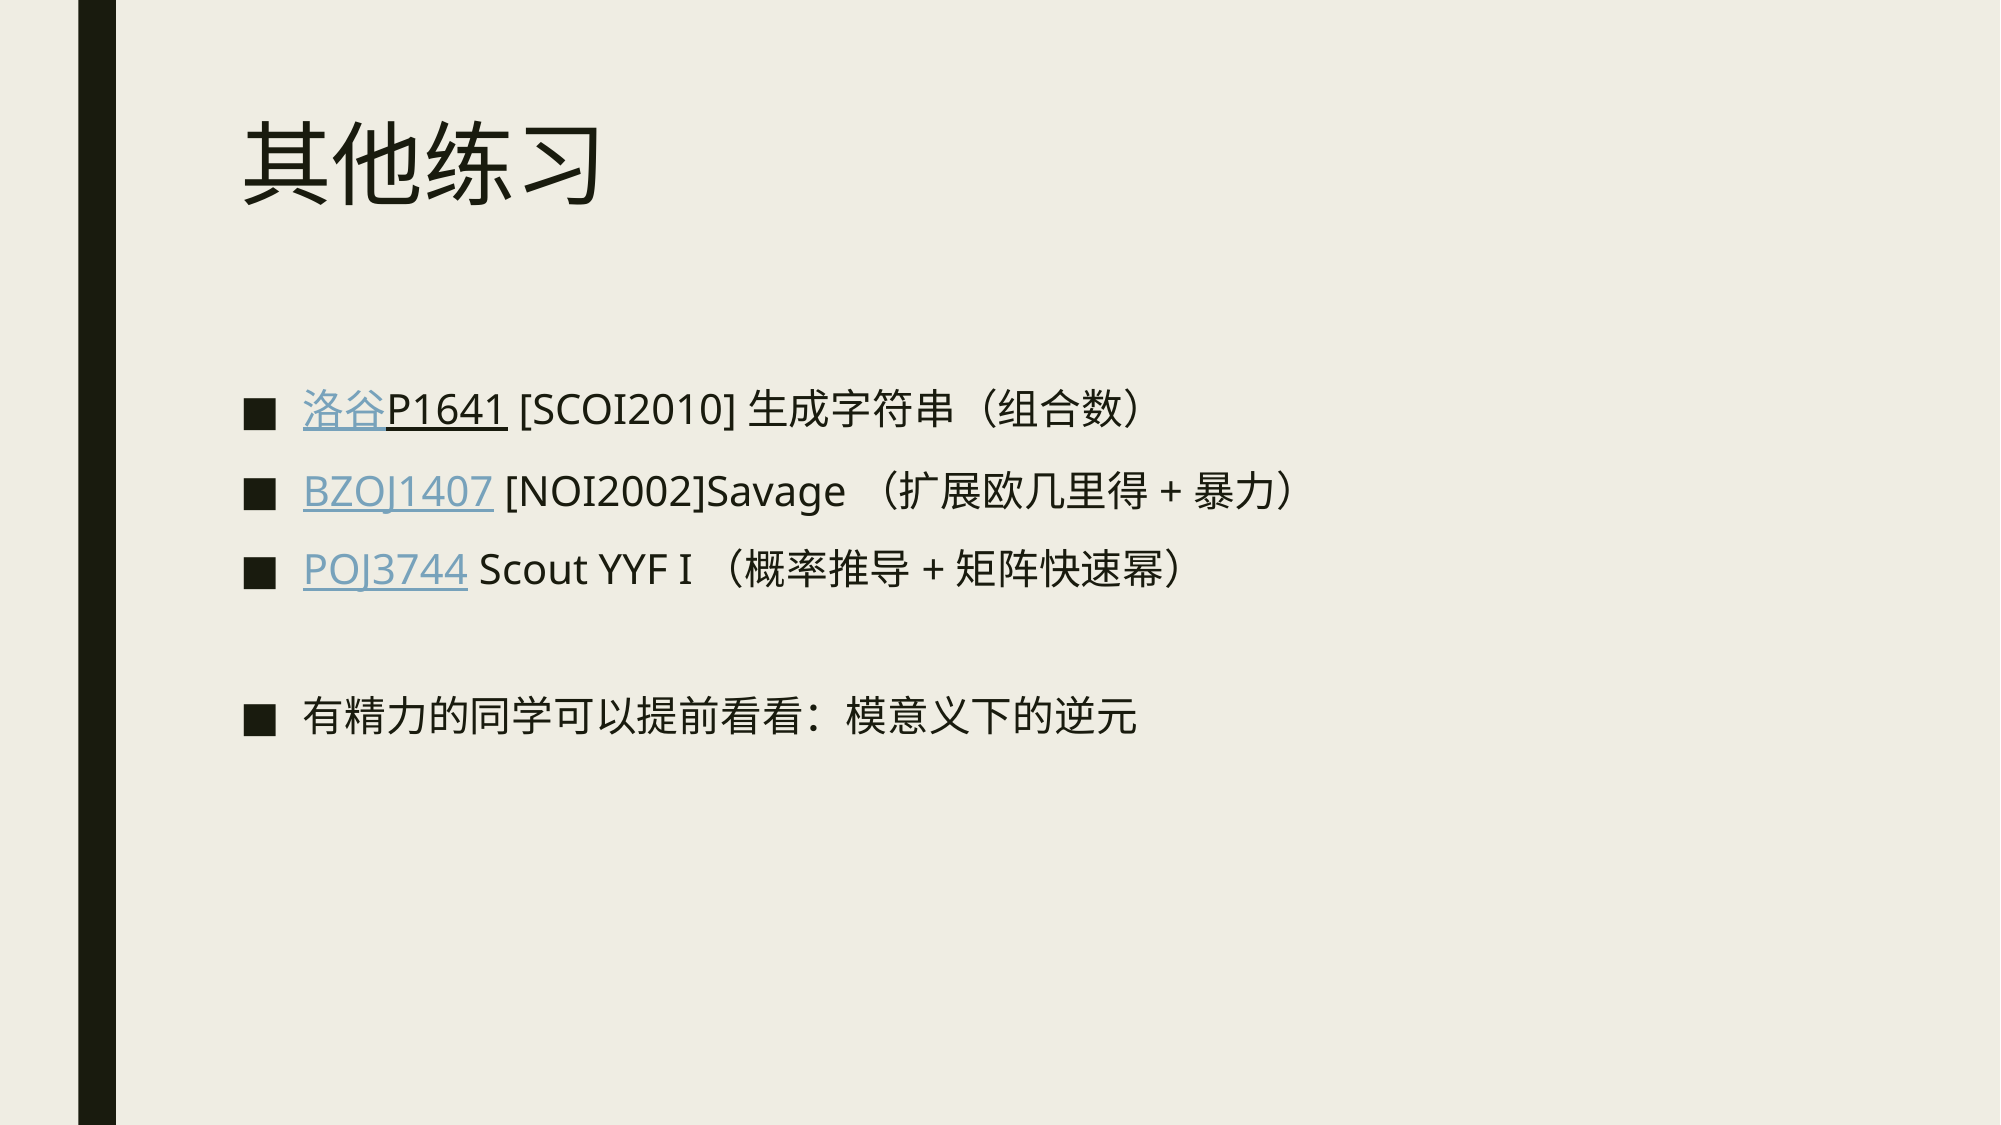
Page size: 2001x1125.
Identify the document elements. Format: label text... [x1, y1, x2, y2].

list 洛谷P1641 [SCOI2010]生成字符串（组合数） BZOJ1407 [NOI2002]Savage（扩展欧几里得+暴力） POJ3744 Scout YYF I（概率推导+矩阵快速幂） 有精力的同学可以提前看看：模意义下的逆元 [225, 375, 1800, 963]
title 其他练习 [225, 112, 1800, 357]
